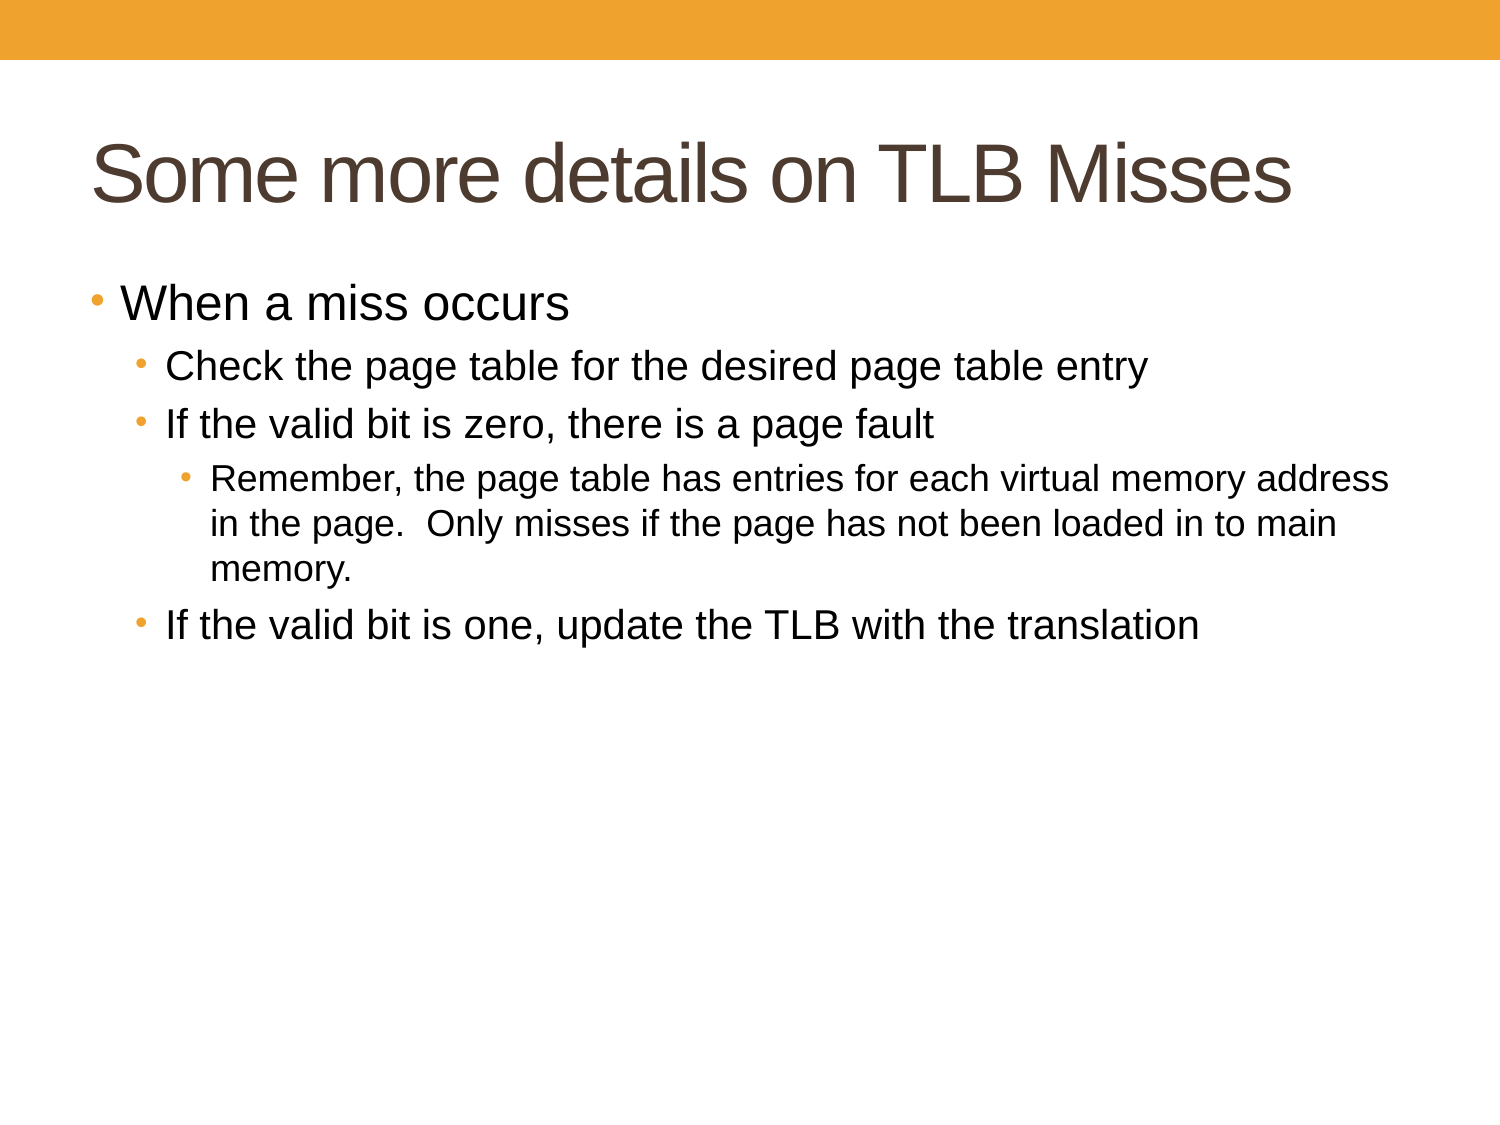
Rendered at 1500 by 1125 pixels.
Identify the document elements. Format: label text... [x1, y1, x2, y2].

list When a miss occurs Check the page table for the desired page table entry If the valid bit is zero, there is a page fault Remember, the page table has entries for each virtual memory address in the page. Only misses if the page has not been loaded in to main memory. If the valid bit is one, update the TLB with the translation [75, 262, 1425, 1063]
title Some more details on TLB Misses [75, 87, 1425, 250]
